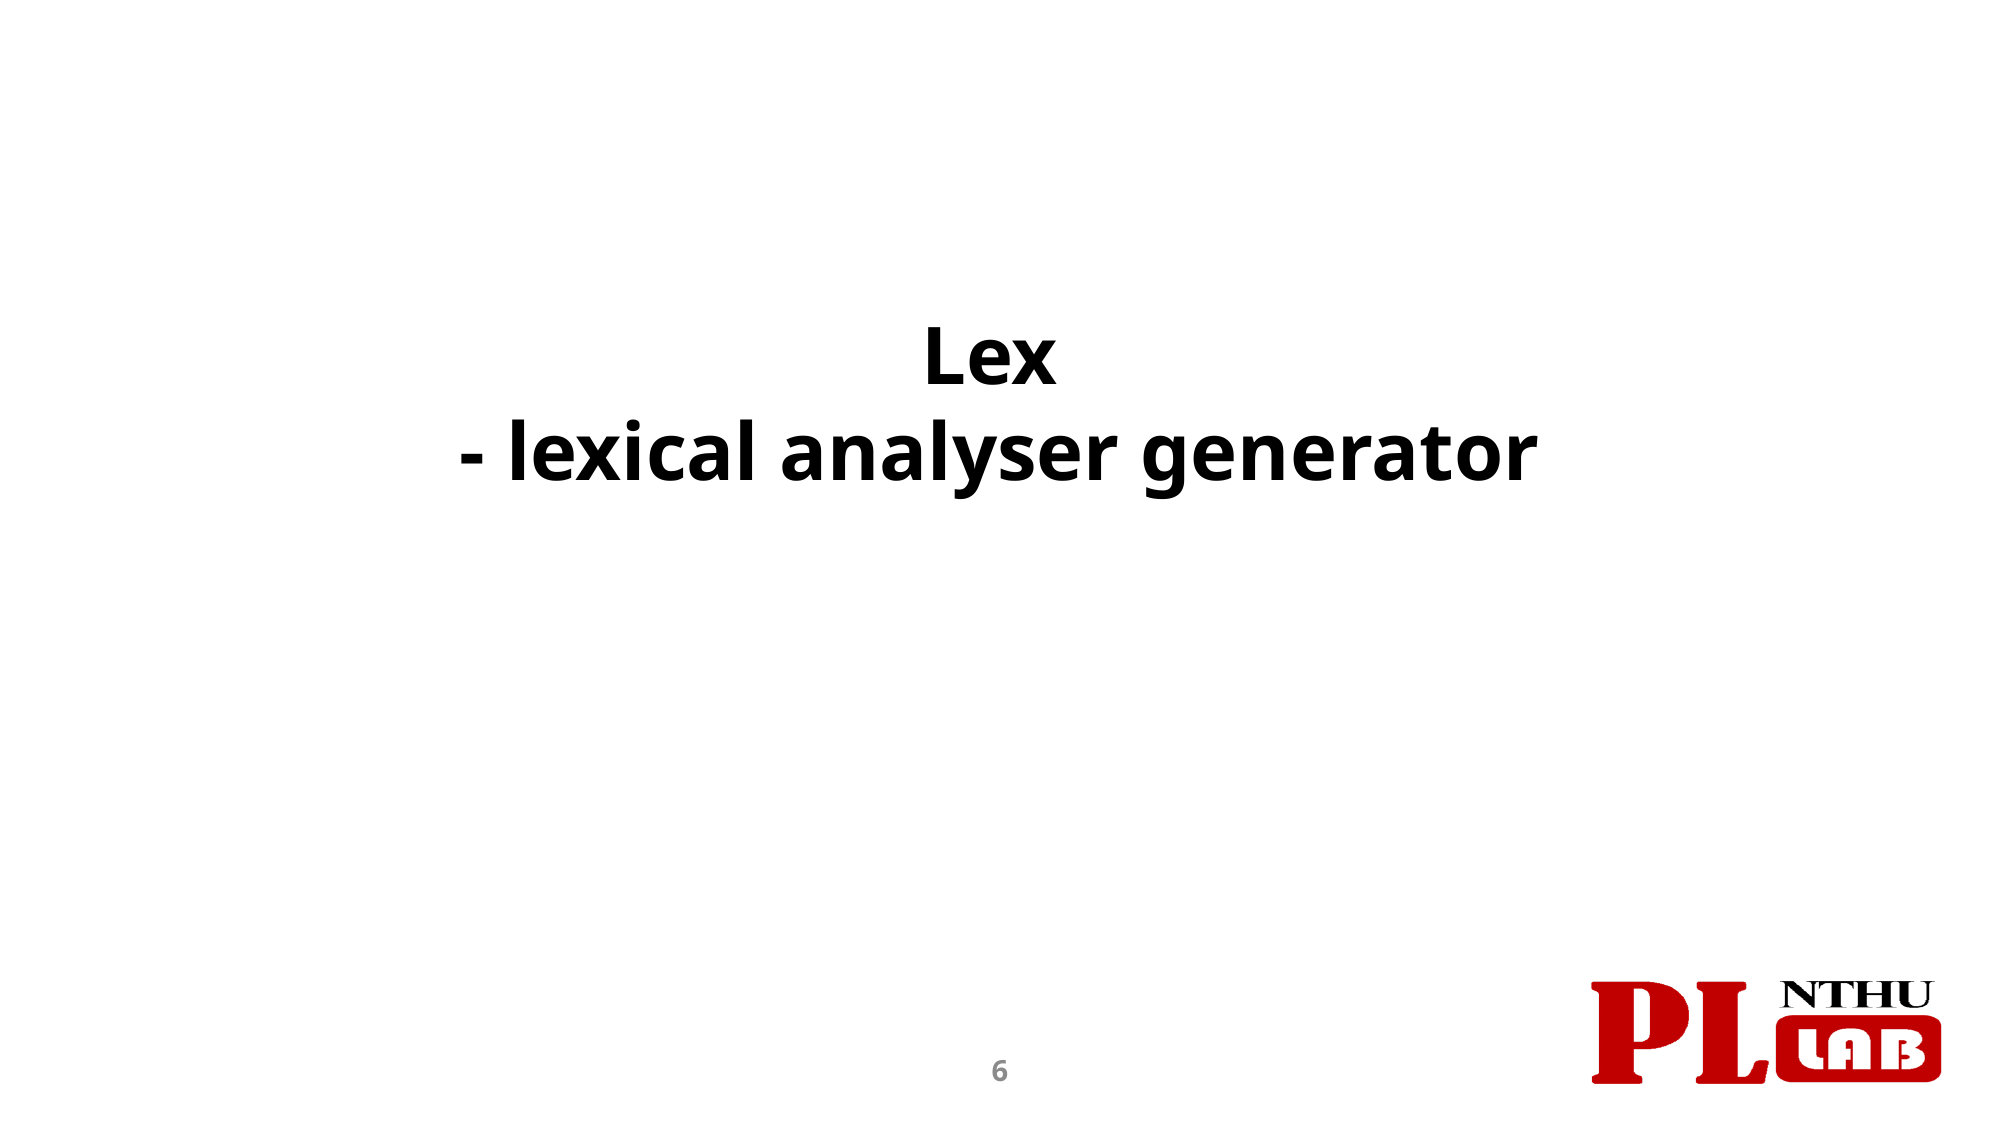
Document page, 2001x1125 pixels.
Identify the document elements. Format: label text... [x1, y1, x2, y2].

slide_number 6 [766, 1042, 1234, 1103]
title Lex - lexical analyser generator [150, 297, 1850, 591]
picture [1582, 964, 1956, 1094]
